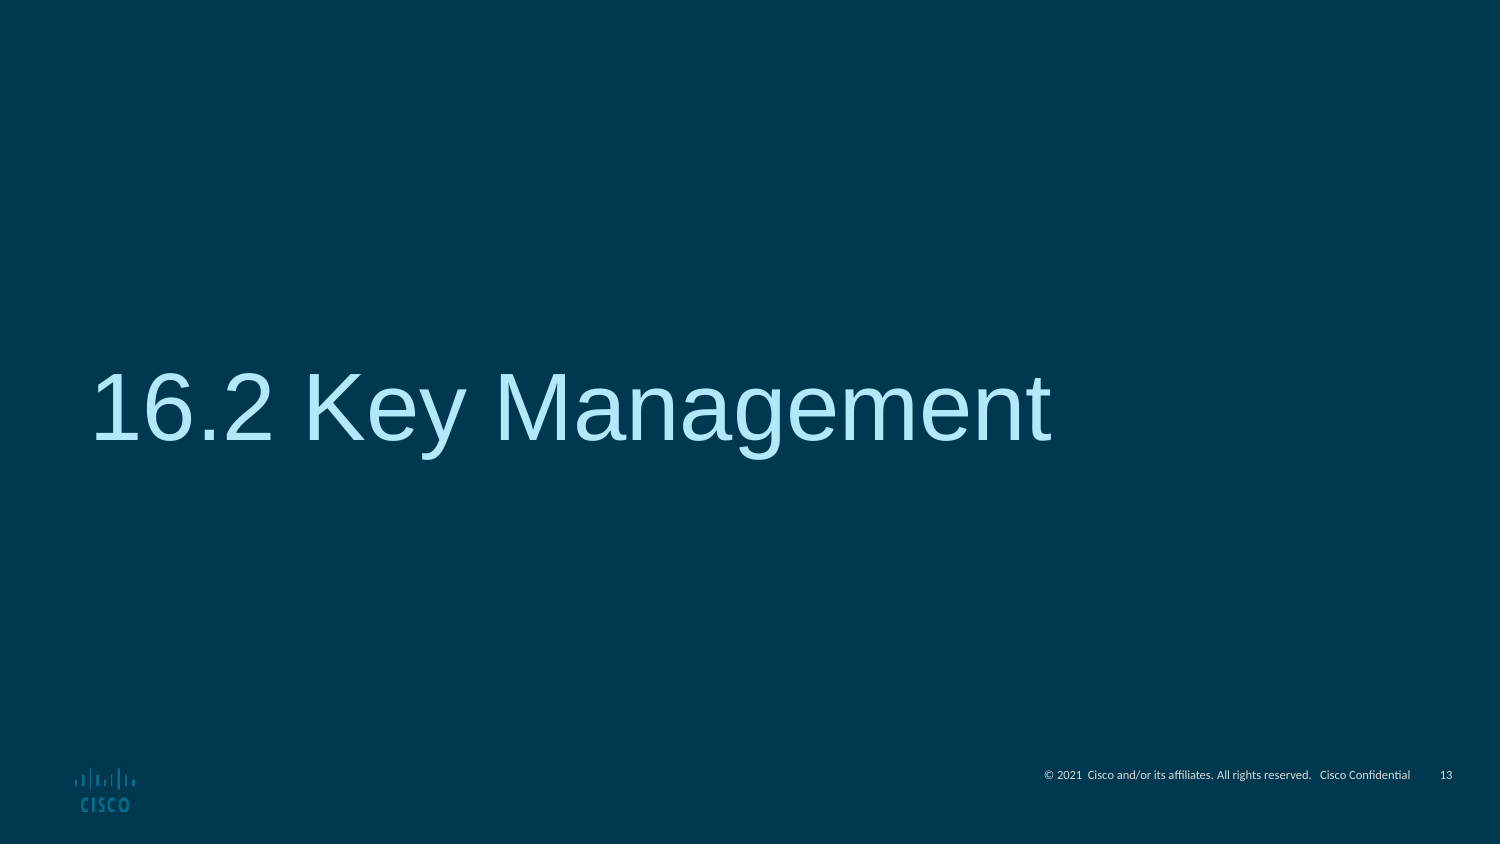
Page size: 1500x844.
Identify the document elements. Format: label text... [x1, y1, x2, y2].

list 16.2 Key Management [75, 337, 1425, 488]
slide_number 13 [1425, 759, 1500, 797]
